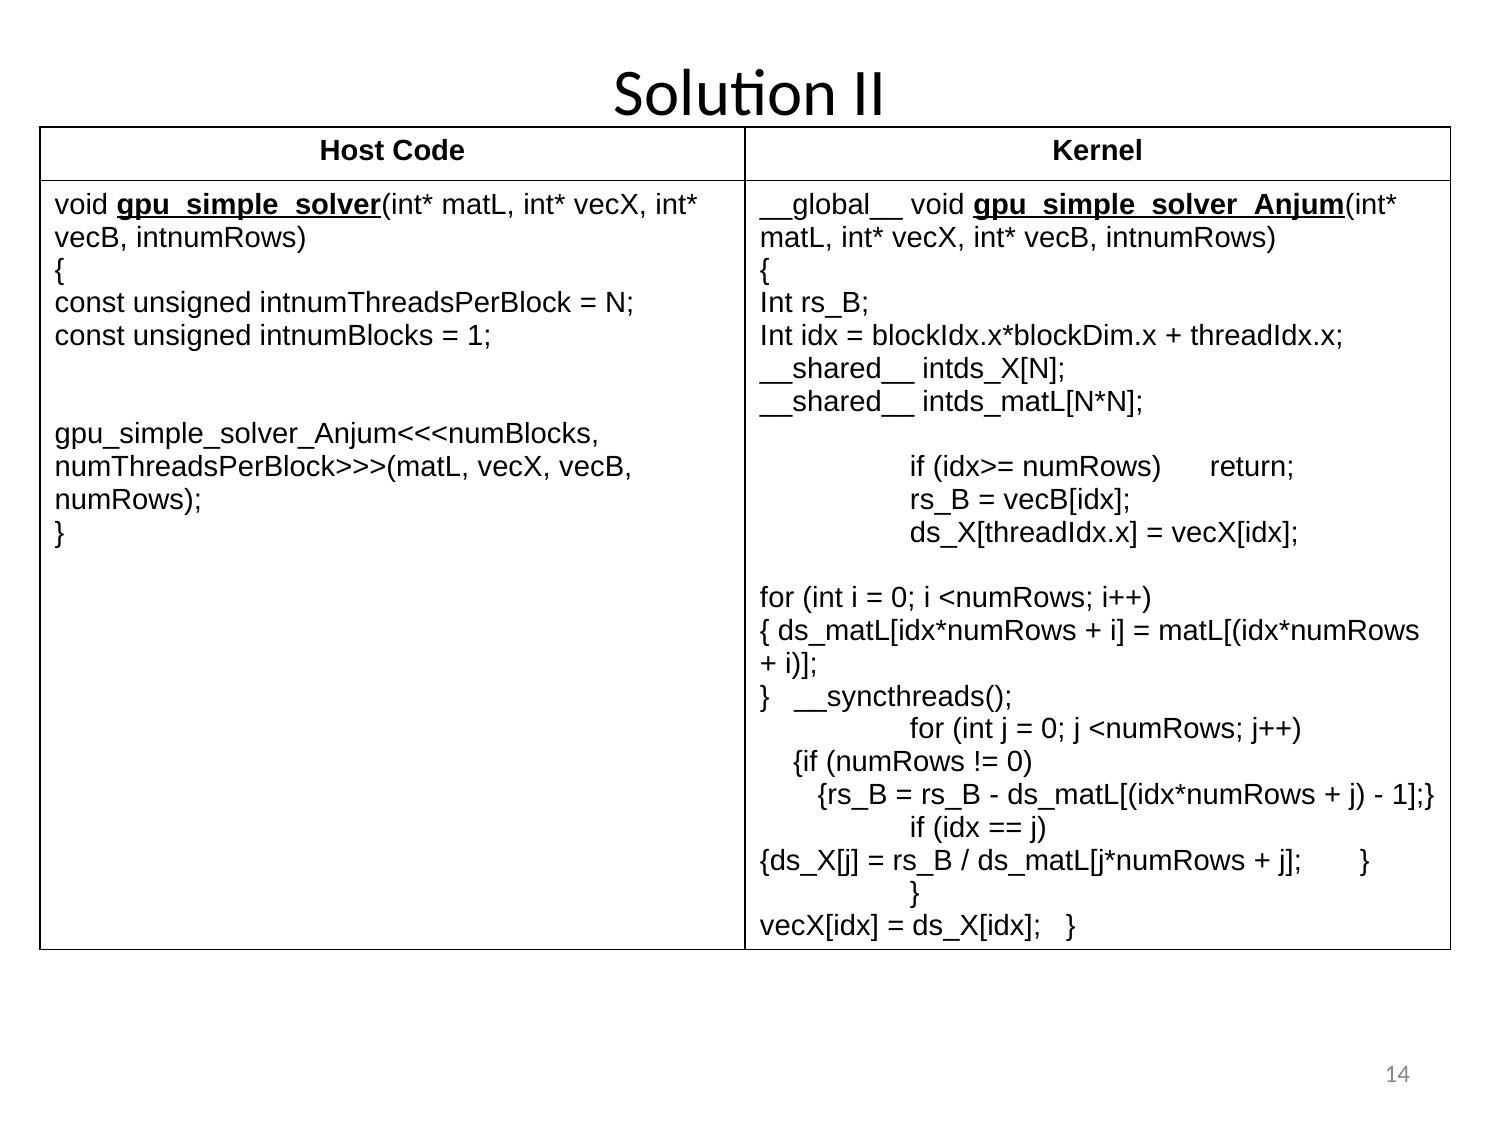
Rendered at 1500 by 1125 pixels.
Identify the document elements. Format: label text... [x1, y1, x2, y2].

table_header Host Code [41, 128, 744, 180]
slide_number 14 [1074, 1042, 1425, 1103]
table_cell void gpu_simple_solver(int* matL, int* vecX, int* vecB, intnumRows) { const unsigned intnumThreadsPerBlock = N; const unsigned intnumBlocks = 1; gpu_simple_solver_Anjum<<<numBlocks, numThreadsPerBlock>>>(matL, vecX, vecB, numRows); } [41, 181, 744, 949]
title Solution II [75, 45, 1425, 126]
table_header Kernel [746, 128, 1450, 180]
table_cell __global__ void gpu_simple_solver_Anjum(int* matL, int* vecX, int* vecB, intnumRows) { Int rs_B; Int idx = blockIdx.x*blockDim.x + threadIdx.x; __shared__ intds_X[N]; __shared__ intds_matL[N*N]; if (idx>= numRows) return; rs_B = vecB[idx]; ds_X[threadIdx.x] = vecX[idx]; for (int i = 0; i <numRows; i++) { ds_matL[idx*numRows + i] = matL[(idx*numRows + i)]; } __syncthreads(); for (int j = 0; j <numRows; j++) {if (numRows != 0) {rs_B = rs_B - ds_matL[(idx*numRows + j) - 1];} if (idx == j) {ds_X[j] = rs_B / ds_matL[j*numRows + j]; } } vecX[idx] = ds_X[idx]; } [746, 181, 1450, 949]
